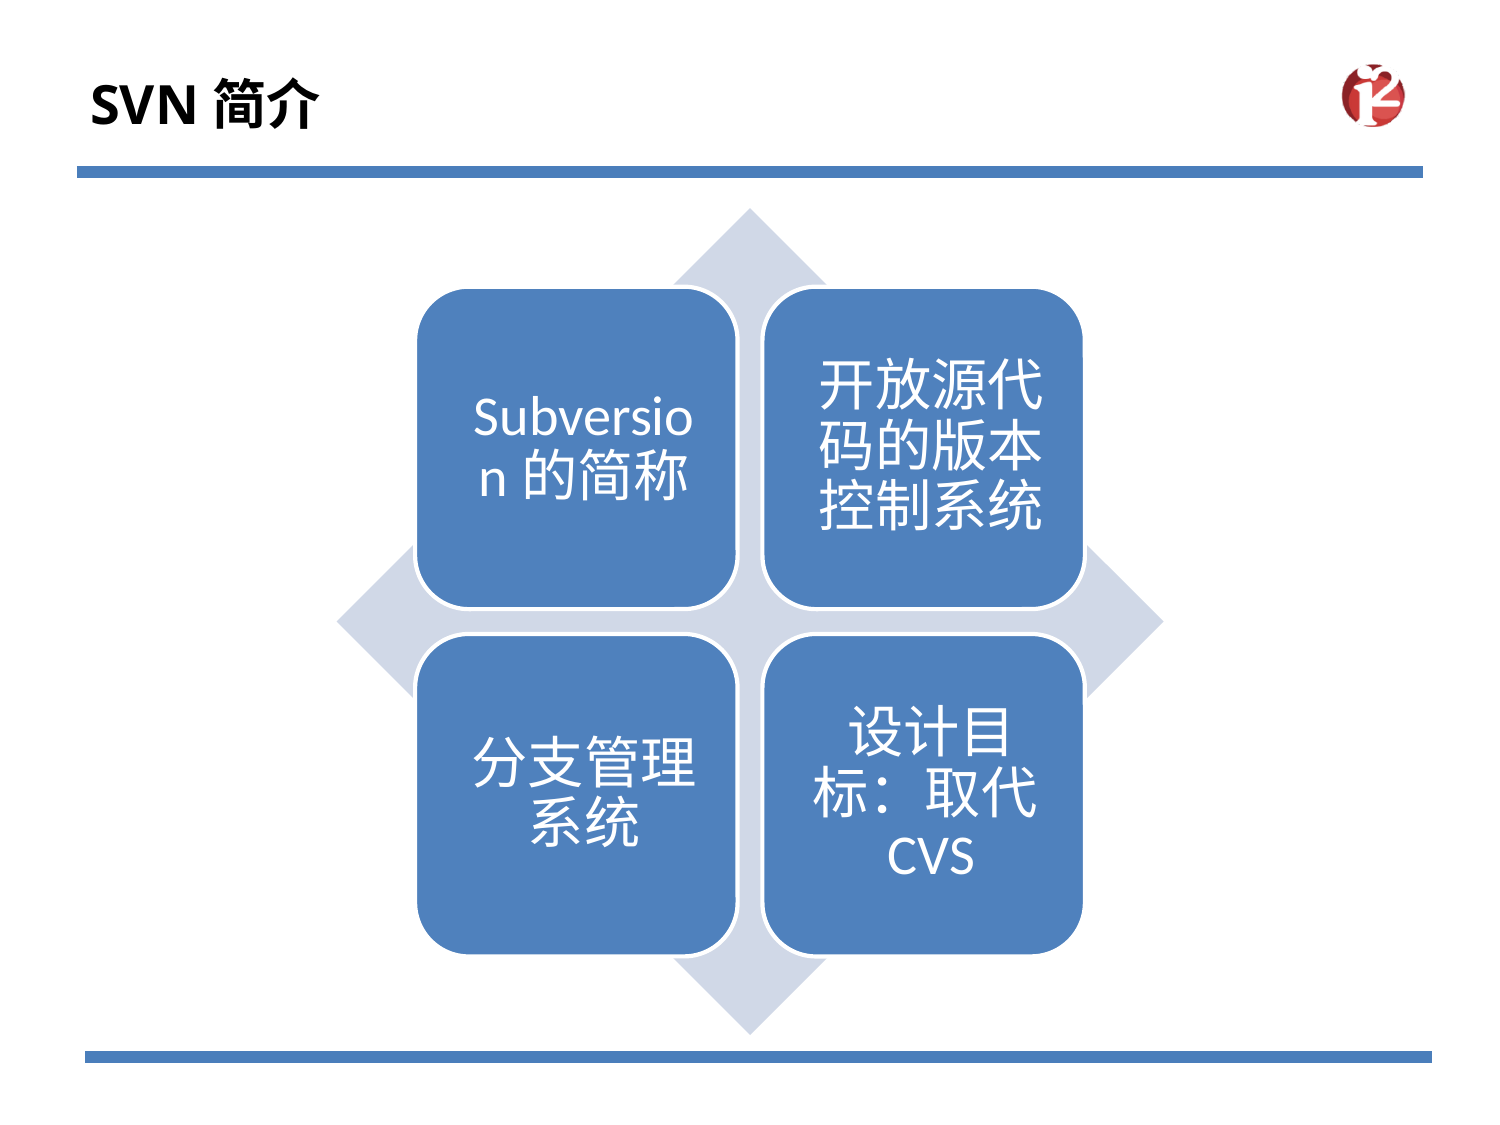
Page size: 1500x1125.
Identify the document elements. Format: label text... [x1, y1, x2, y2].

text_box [74, 207, 1426, 1036]
title SVN简介 [74, 44, 1426, 162]
